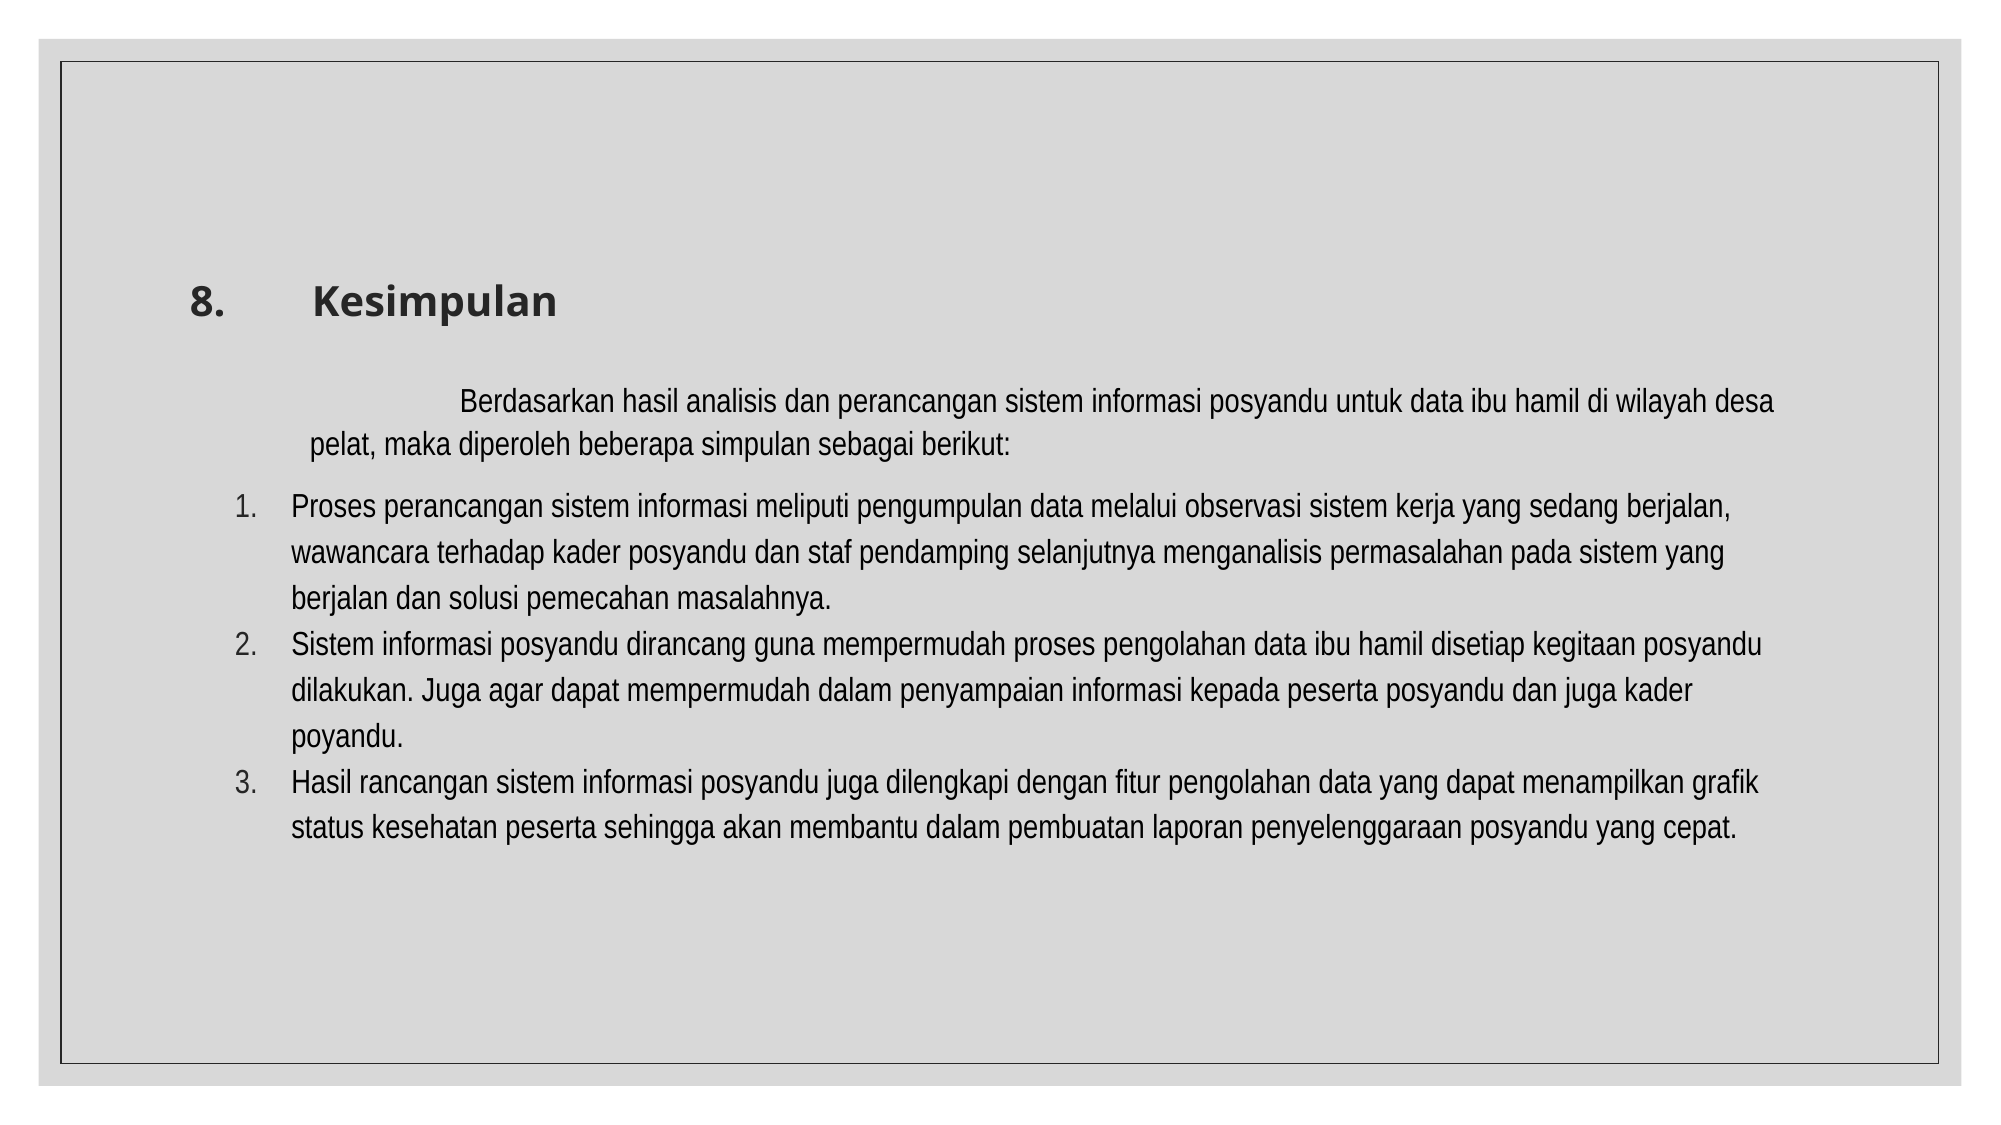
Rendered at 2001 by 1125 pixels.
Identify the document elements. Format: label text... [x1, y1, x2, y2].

list Berdasarkan hasil analisis dan perancangan sistem informasi posyandu untuk data ibu hamil di wilayah desa pelat, maka diperoleh beberapa simpulan sebagai berikut: Proses perancangan sistem informasi meliputi pengumpulan data melalui observasi sistem kerja yang sedang berjalan, wawancara terhadap kader posyandu dan staf pendamping selanjutnya menganalisis permasalahan pada sistem yang berjalan dan solusi pemecahan masalahnya. Sistem informasi posyandu dirancang guna mempermudah proses pengolahan data ibu hamil disetiap kegitaan posyandu dilakukan. Juga agar dapat mempermudah dalam penyampaian informasi kepada peserta posyandu dan juga kader poyandu. Hasil rancangan sistem informasi posyandu juga dilengkapi dengan fitur pengolahan data yang dapat menampilkan grafik status kesehatan peserta sehingga akan membantu dalam pembuatan laporan penyelenggaraan posyandu yang cepat. [174, 369, 1825, 977]
title Kesimpulan [174, 105, 1825, 369]
